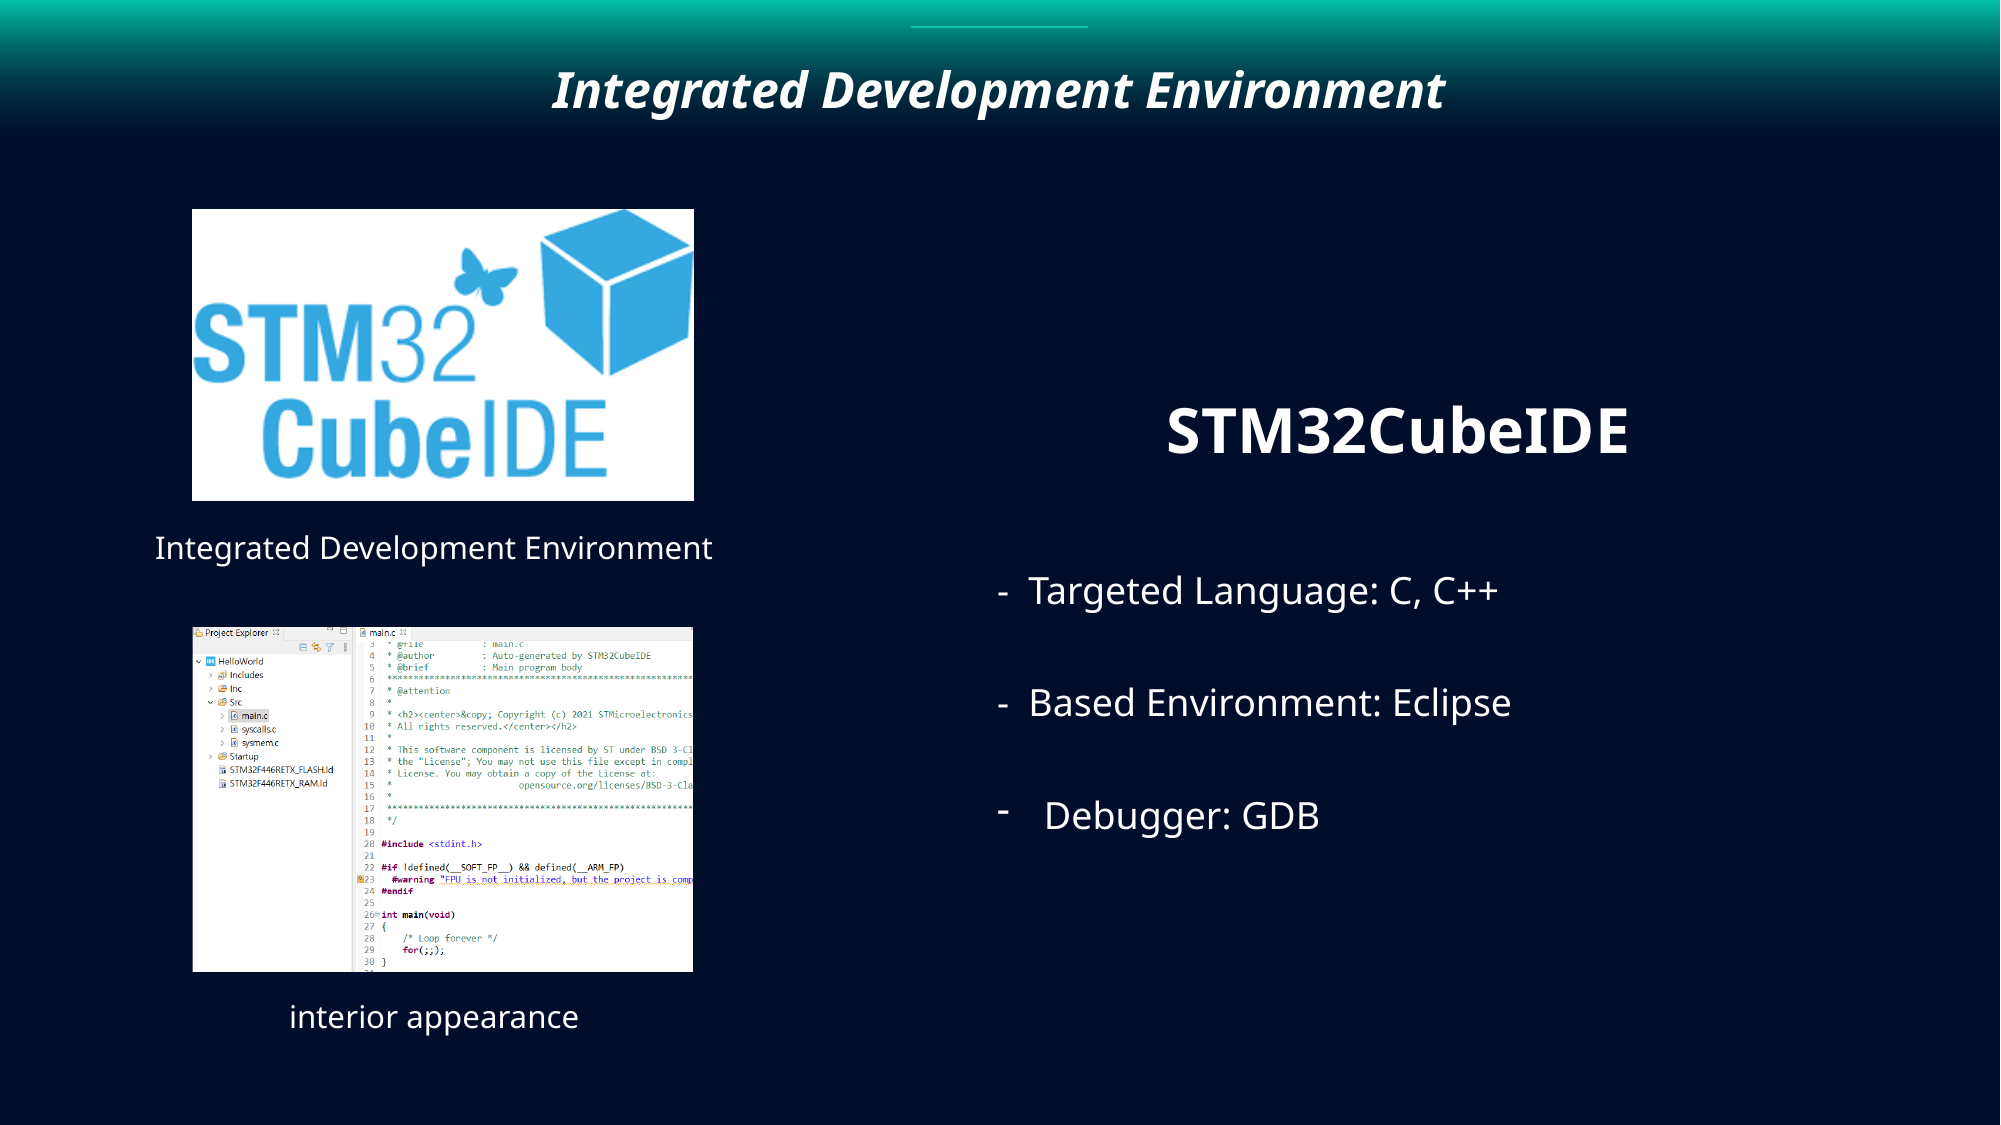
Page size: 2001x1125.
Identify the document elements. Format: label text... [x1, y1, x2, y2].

text_box Integrated Development Environment [77, 501, 792, 573]
picture [192, 627, 694, 972]
picture [192, 209, 694, 501]
text_box STM32CubeIDE - Targeted Language: C, C++ - Based Environment: Eclipse Debugger: GDB [982, 345, 1815, 912]
text_box Integrated Development Environment [0, 0, 2000, 177]
text_box interior appearance [77, 971, 792, 1043]
